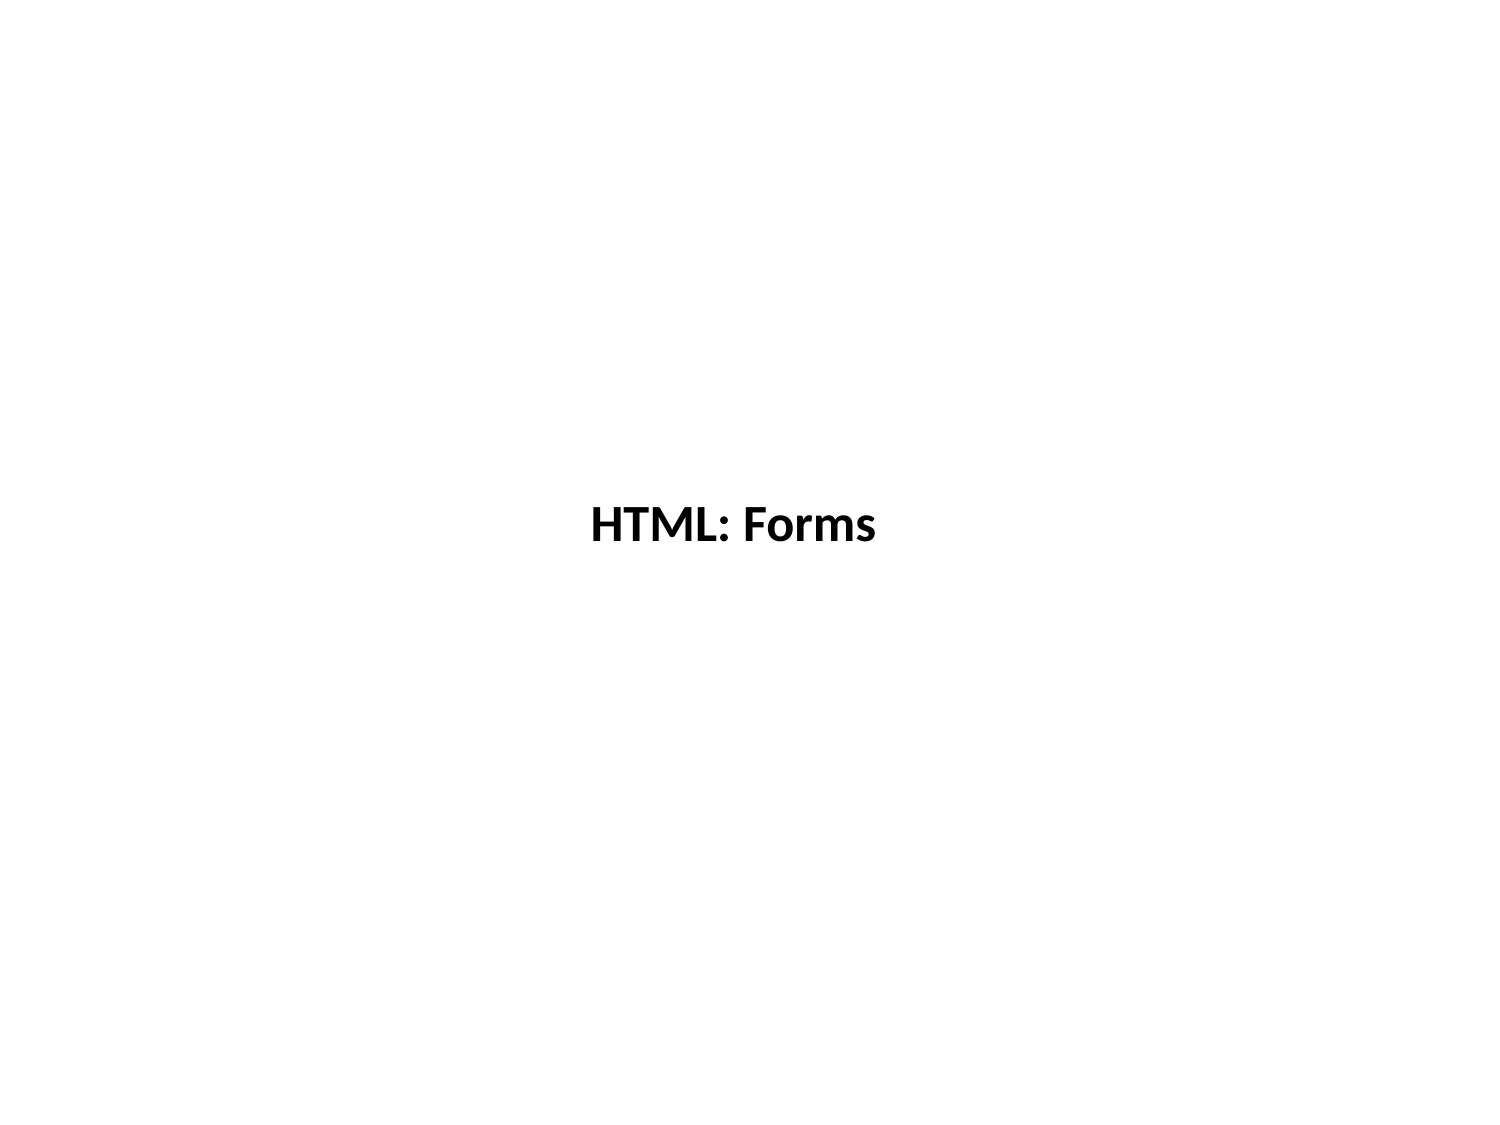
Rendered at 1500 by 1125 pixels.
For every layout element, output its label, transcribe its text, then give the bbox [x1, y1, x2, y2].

title HTML: Forms [58, 480, 1409, 623]
